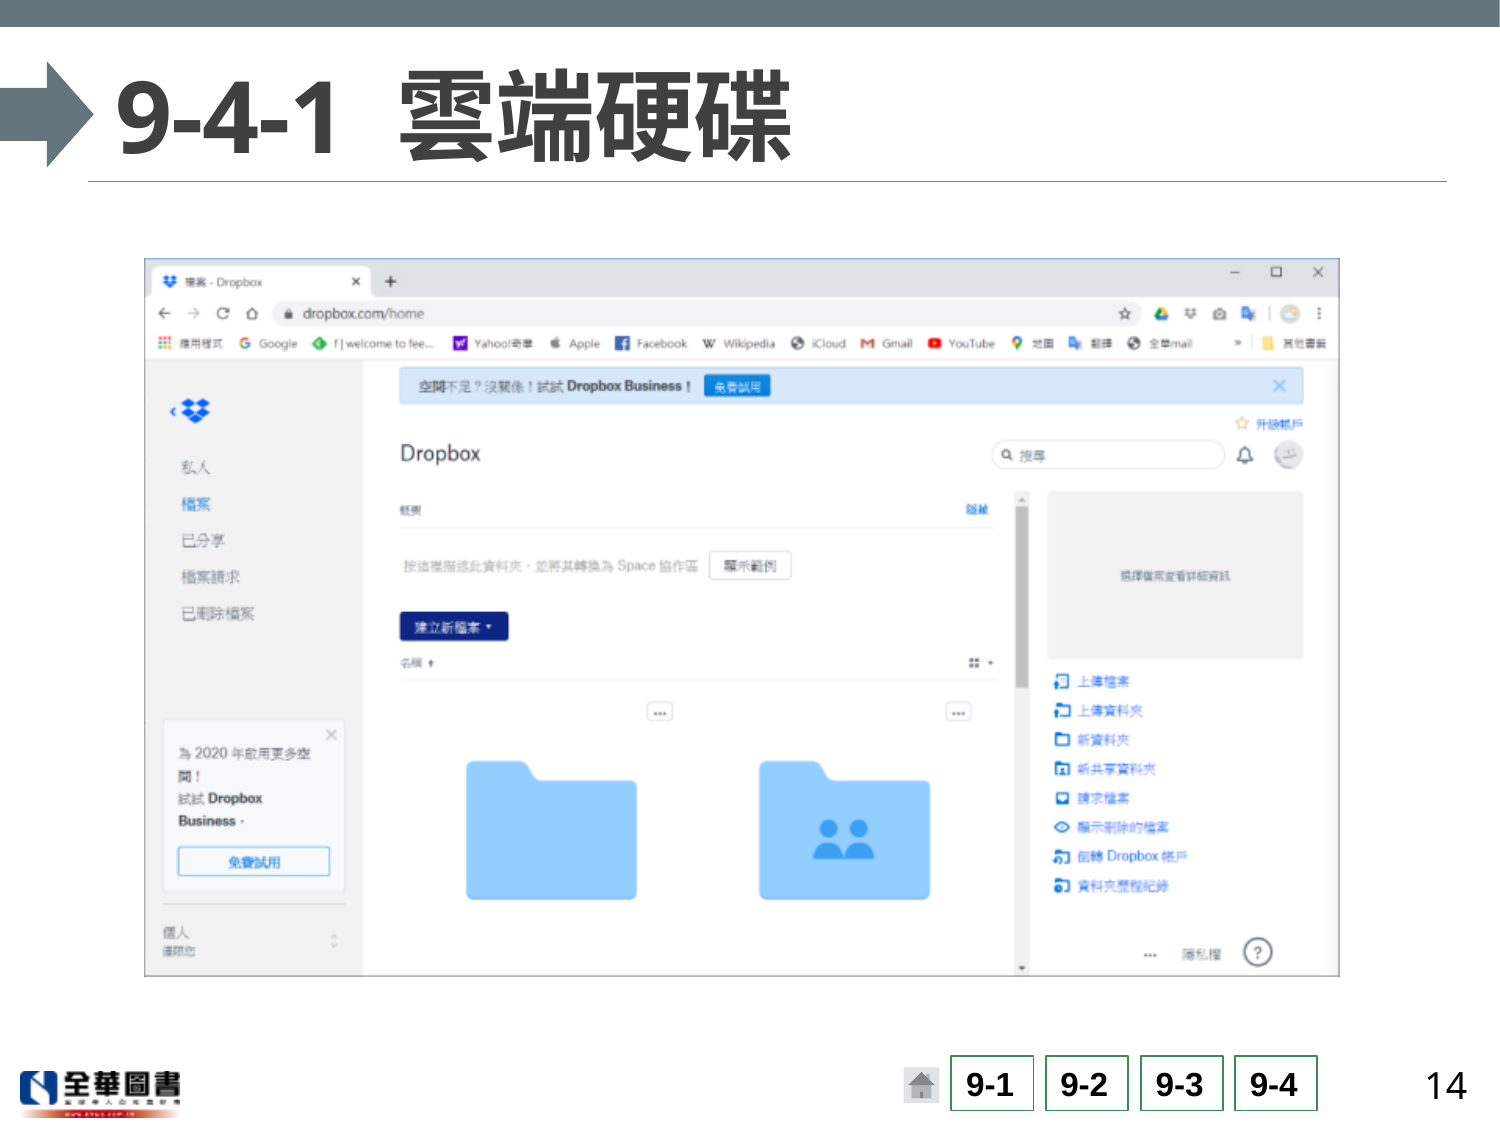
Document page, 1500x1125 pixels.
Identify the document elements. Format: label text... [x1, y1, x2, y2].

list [144, 258, 1340, 978]
slide_number 14 [1320, 1057, 1483, 1118]
picture [20, 1071, 180, 1118]
title 9-4-1 雲端硬碟 [100, 47, 1447, 182]
